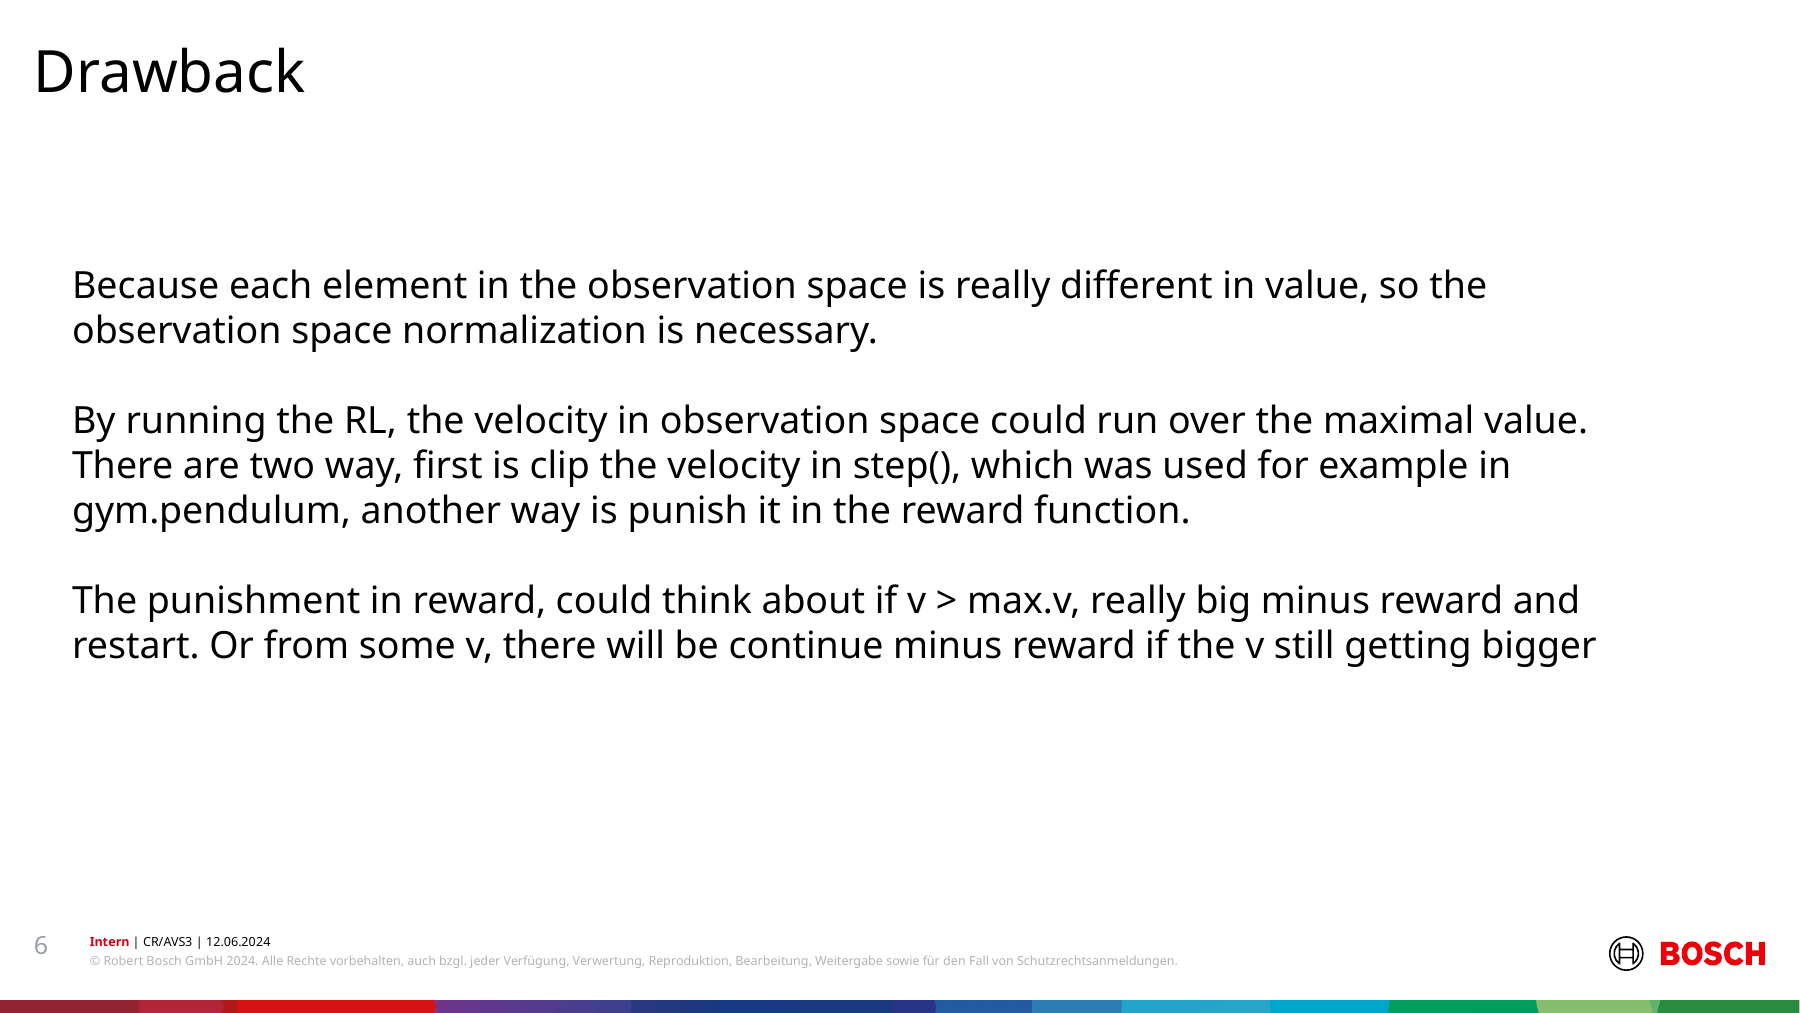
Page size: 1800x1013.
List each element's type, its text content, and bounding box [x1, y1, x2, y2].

text_box Because each element in the observation space is really different in value, so the observation space normalization is necessary. By running the RL, the velocity in observation space could run over the maximal value. There are two way, first is clip the velocity in step(), which was used for example in gym.pendulum, another way is punish it in the reward function. The punishment in reward, could think about if v > max.v, really big minus reward and restart. Or from some v, there will be continue minus reward if the v still getting bigger [57, 209, 1640, 719]
slide_number 6 [33, 929, 81, 997]
picture [0, 1000, 1270, 1013]
picture [1388, 1000, 1800, 1013]
list Drawback [33, 42, 1766, 107]
